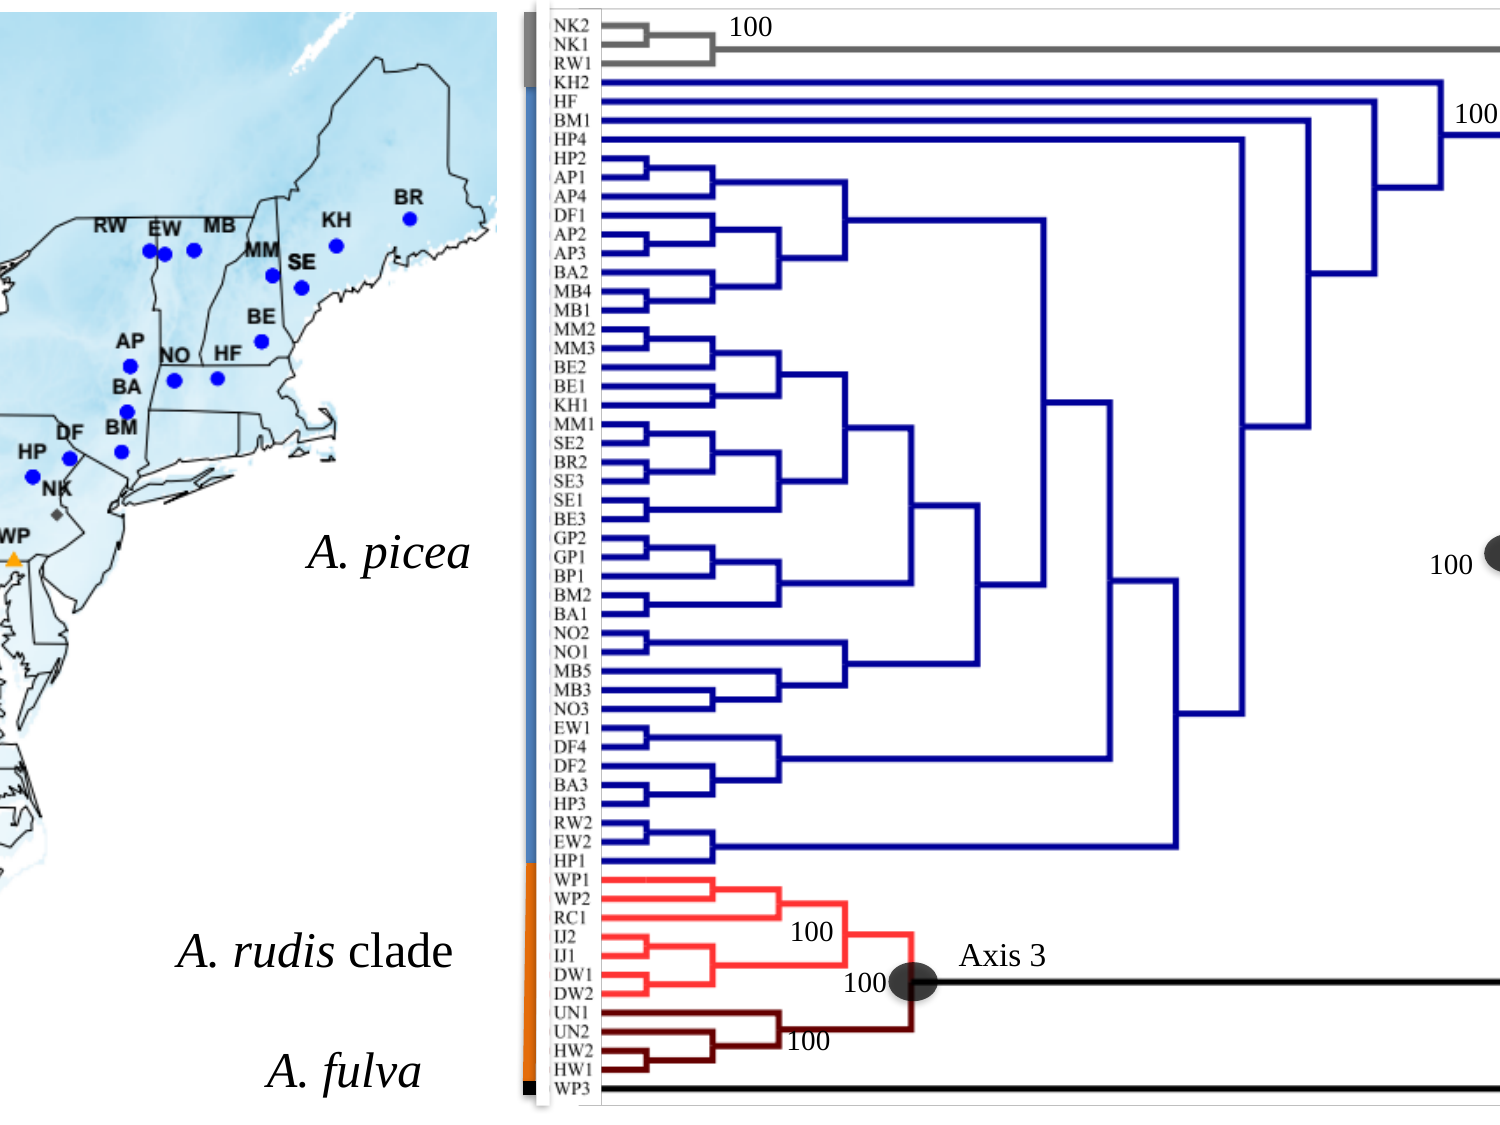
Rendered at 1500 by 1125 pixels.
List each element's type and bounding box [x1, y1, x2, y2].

picture [0, 11, 498, 1125]
text_box [536, 0, 540, 1106]
text_box [528, 862, 533, 1083]
text_box [545, 0, 1500, 1125]
